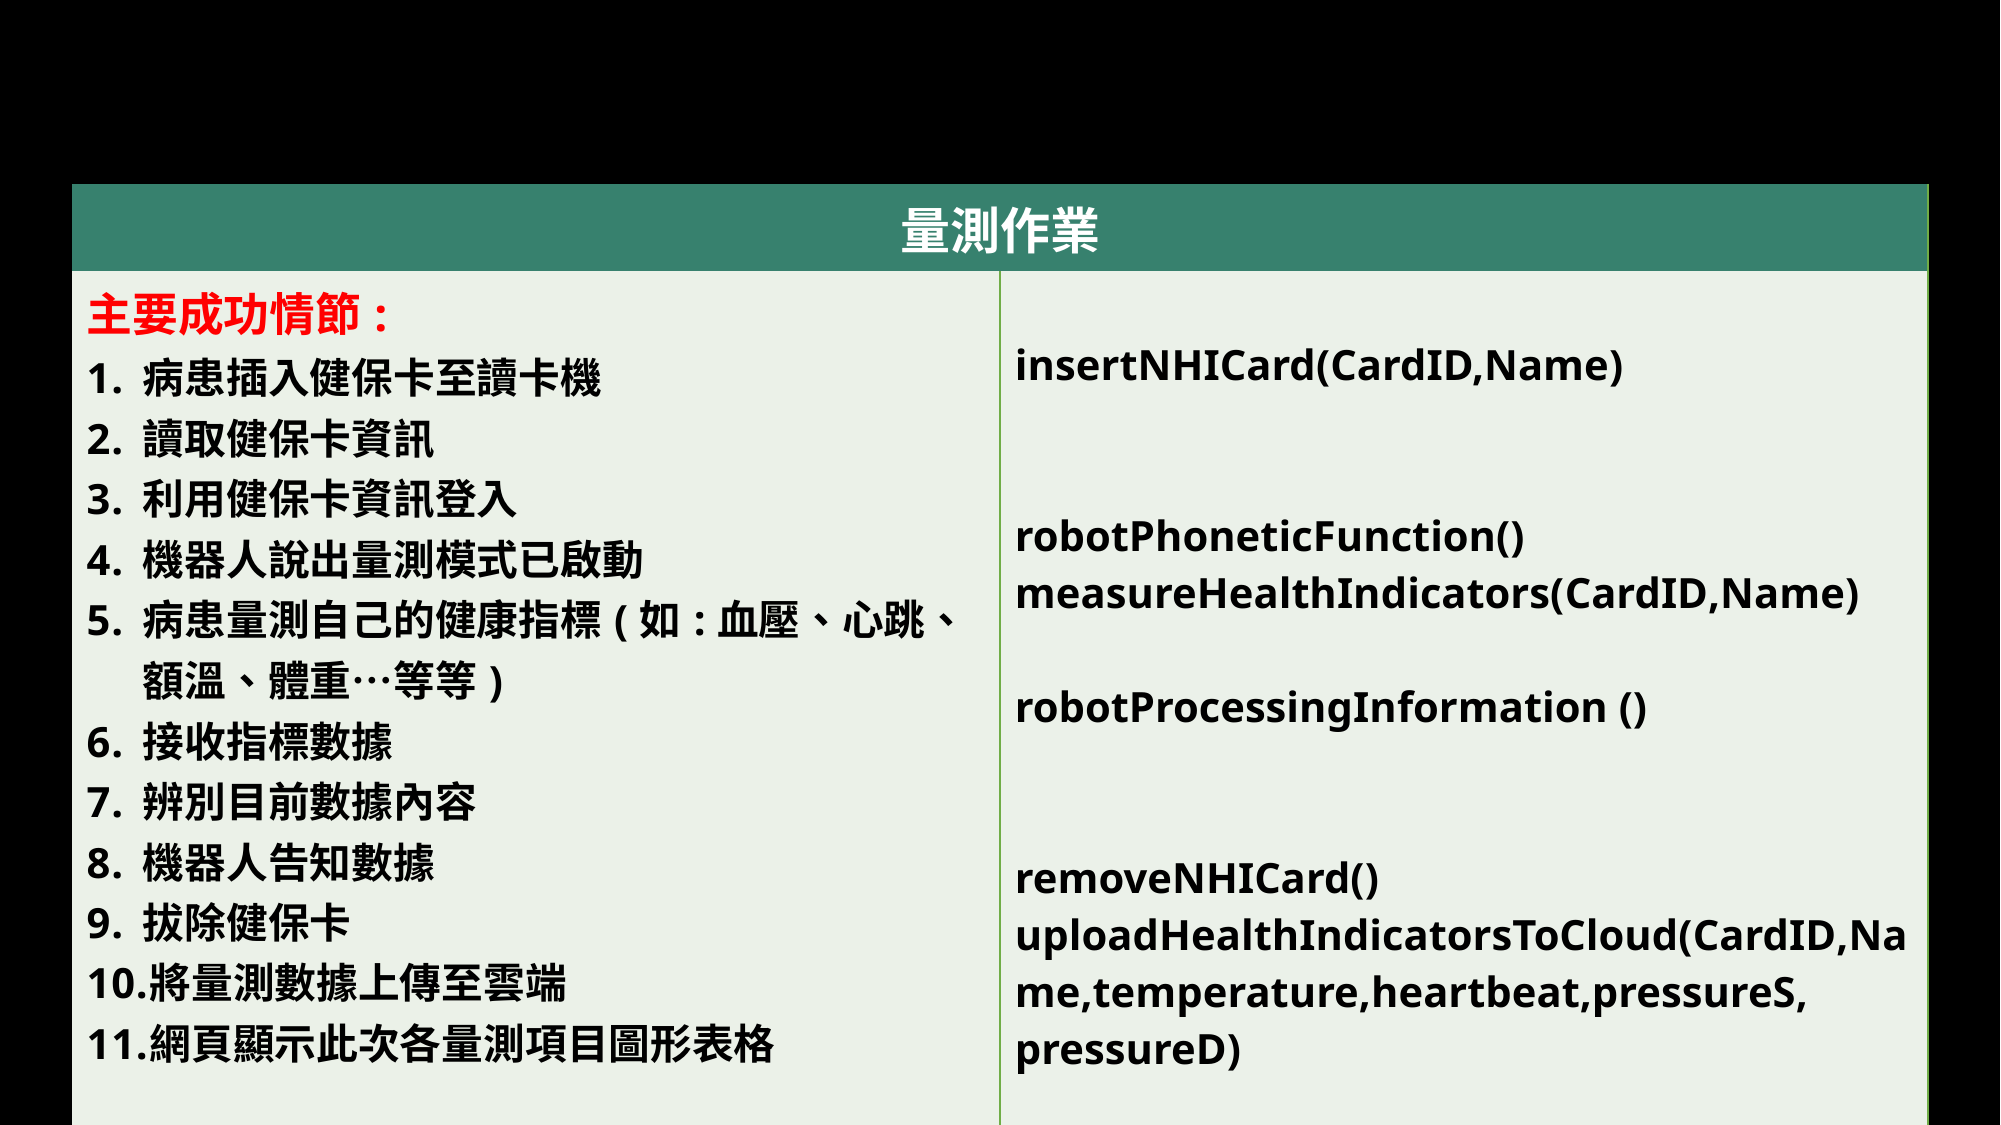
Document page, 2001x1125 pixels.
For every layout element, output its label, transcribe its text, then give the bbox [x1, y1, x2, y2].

table_cell insertNHICard(CardID,Name) robotPhoneticFunction() measureHealthIndicators(CardID,Name) robotProcessingInformation () removeNHICard() uploadHealthIndicatorsToCloud(CardID,Name,temperature,heartbeat,pressureS, pressureD) [1001, 271, 1927, 1125]
table_header 量測作業 [72, 184, 1927, 271]
table_cell 主要成功情節: 病患插入健保卡至讀卡機 讀取健保卡資訊 利用健保卡資訊登入 機器人說出量測模式已啟動 病患量測自己的健康指標(如:血壓、心跳、額溫、體重…等等) 接收指標數據 辨別目前數據內容 機器人告知數據 拔除健保卡 將量測數據上傳至雲端 網頁顯示此次各量測項目圖形表格 [72, 271, 999, 1125]
